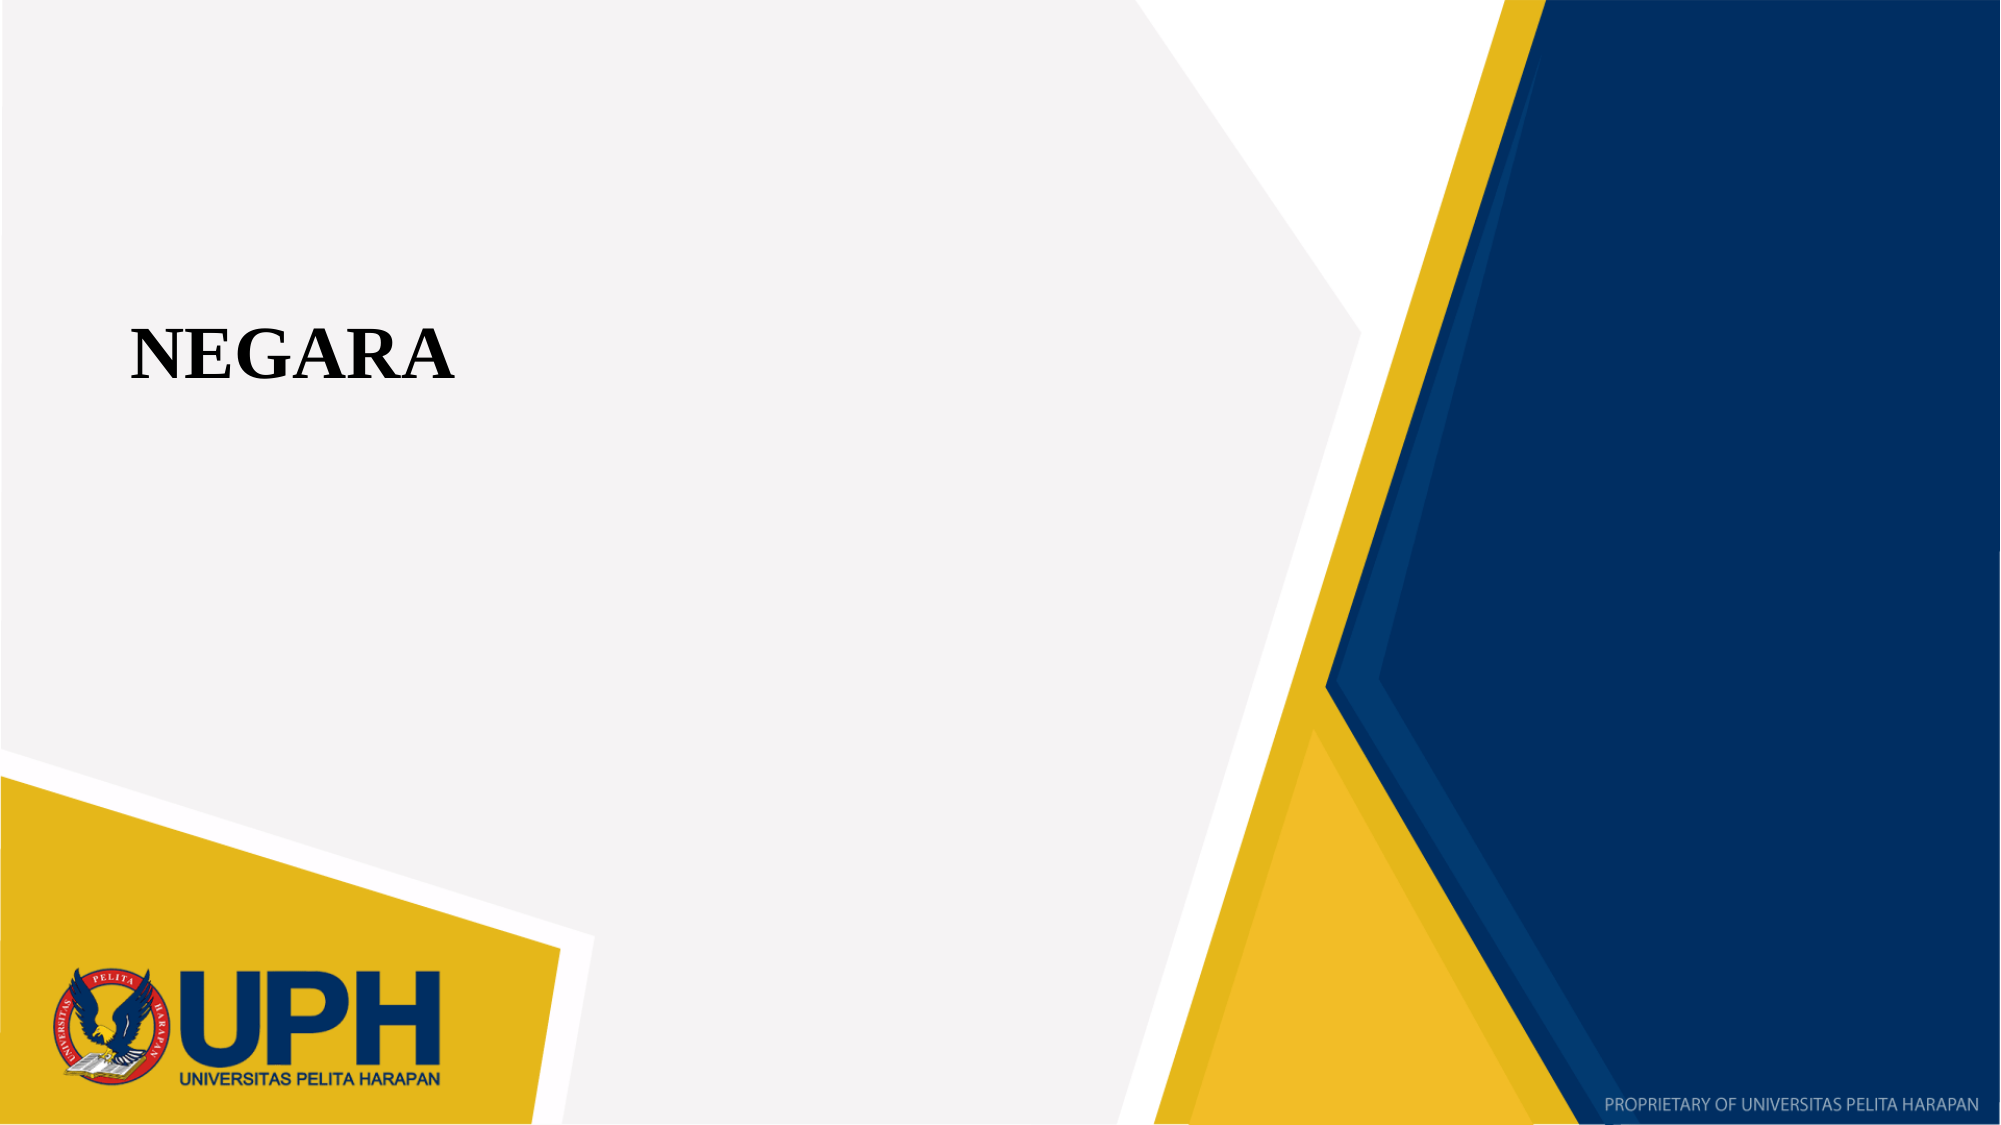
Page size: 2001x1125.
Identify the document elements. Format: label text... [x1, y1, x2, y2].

picture [0, 0, 2000, 1125]
text_box NEGARA [128, 301, 458, 394]
